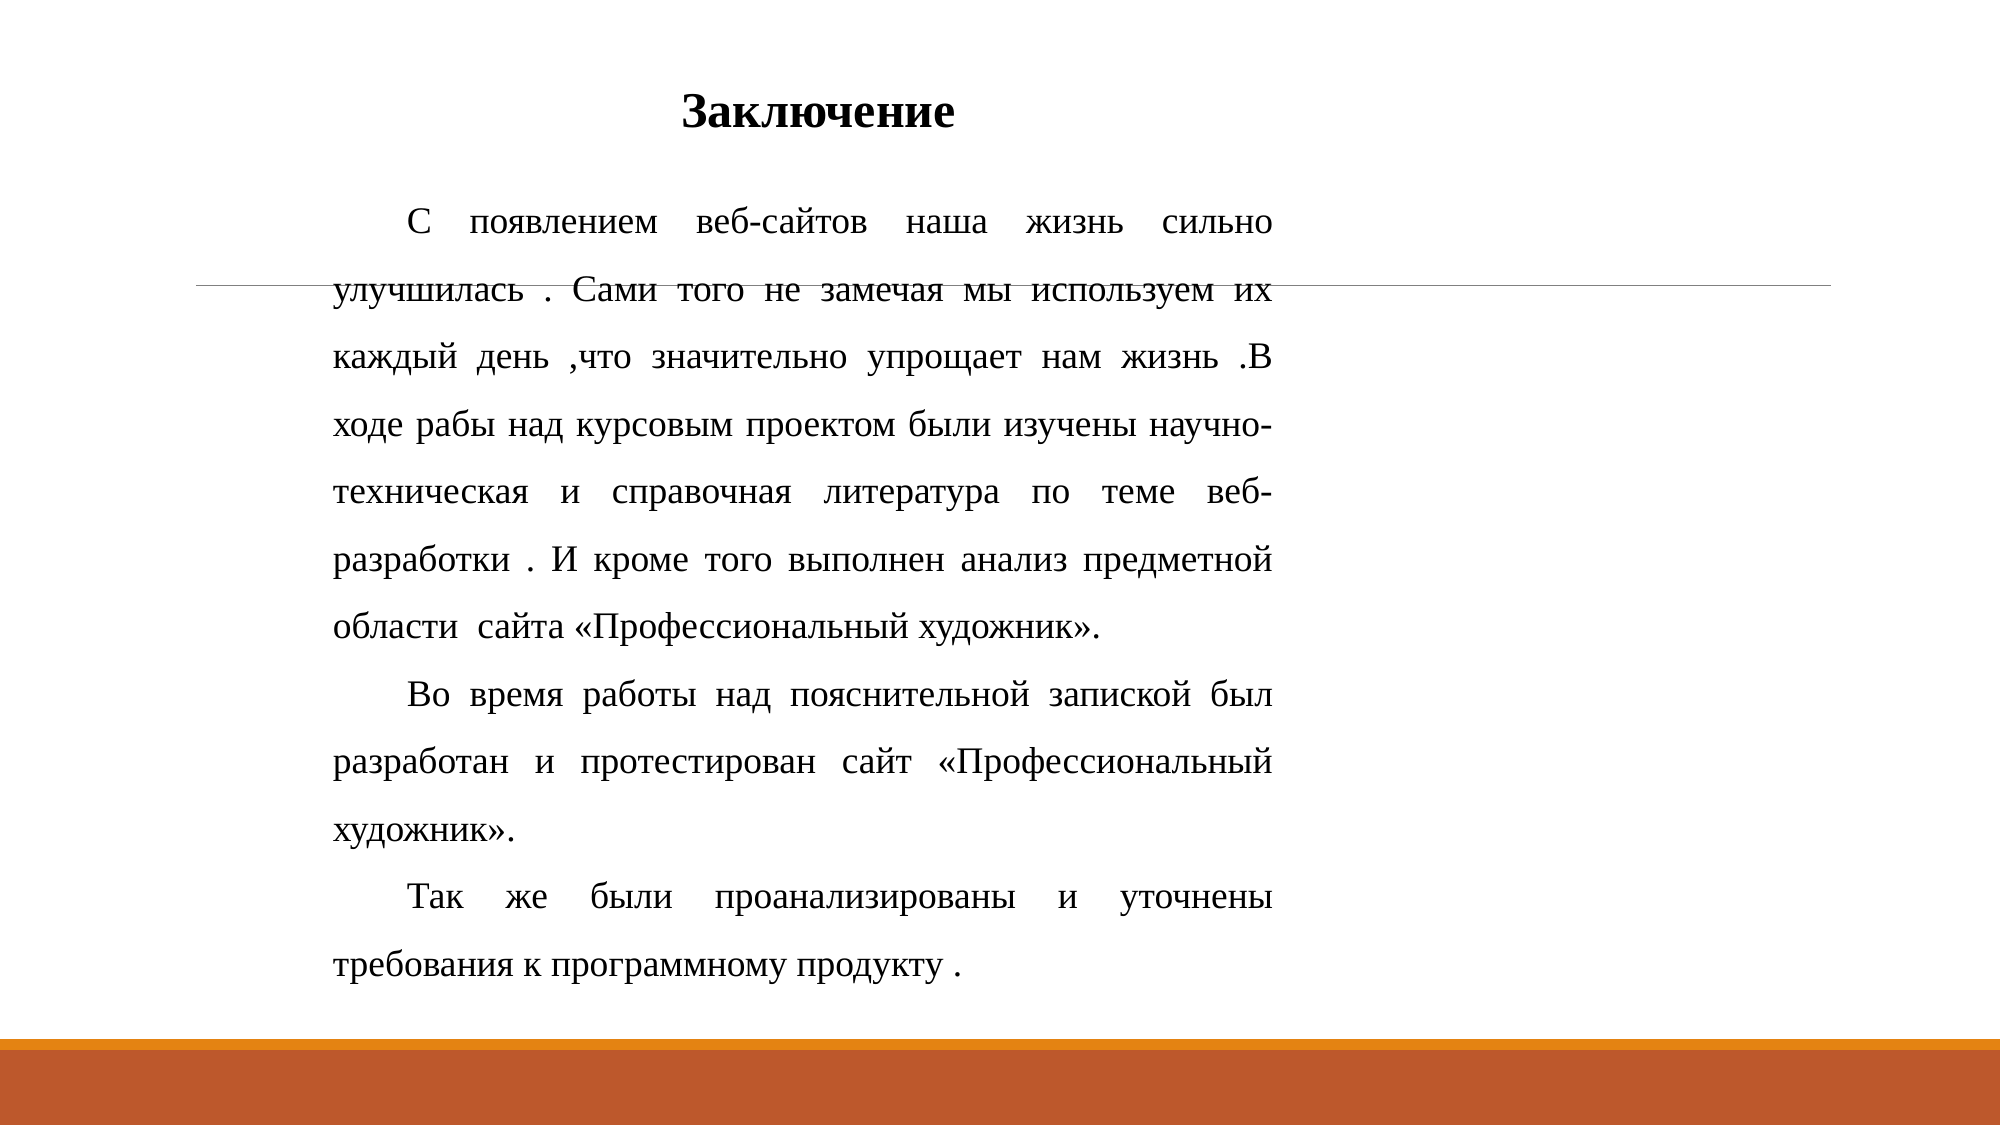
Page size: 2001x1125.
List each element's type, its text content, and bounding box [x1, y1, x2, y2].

text_box С появлением веб-сайтов наша жизнь сильно улучшилась . Сами того не замечая мы используем их каждый день ,что значительно упрощает нам жизнь .В ходе рабы над курсовым проектом были изучены научно-техническая и справочная литература по теме веб-разработки . И кроме того выполнен анализ предметной области сайта «Профессиональный художник». Во время работы над пояснительной запиской был разработан и протестирован сайт «Профессиональный художник». Так же были проанализированы и уточнены требования к программному продукту . [288, 166, 1289, 992]
text_box Заключение [666, 70, 985, 146]
